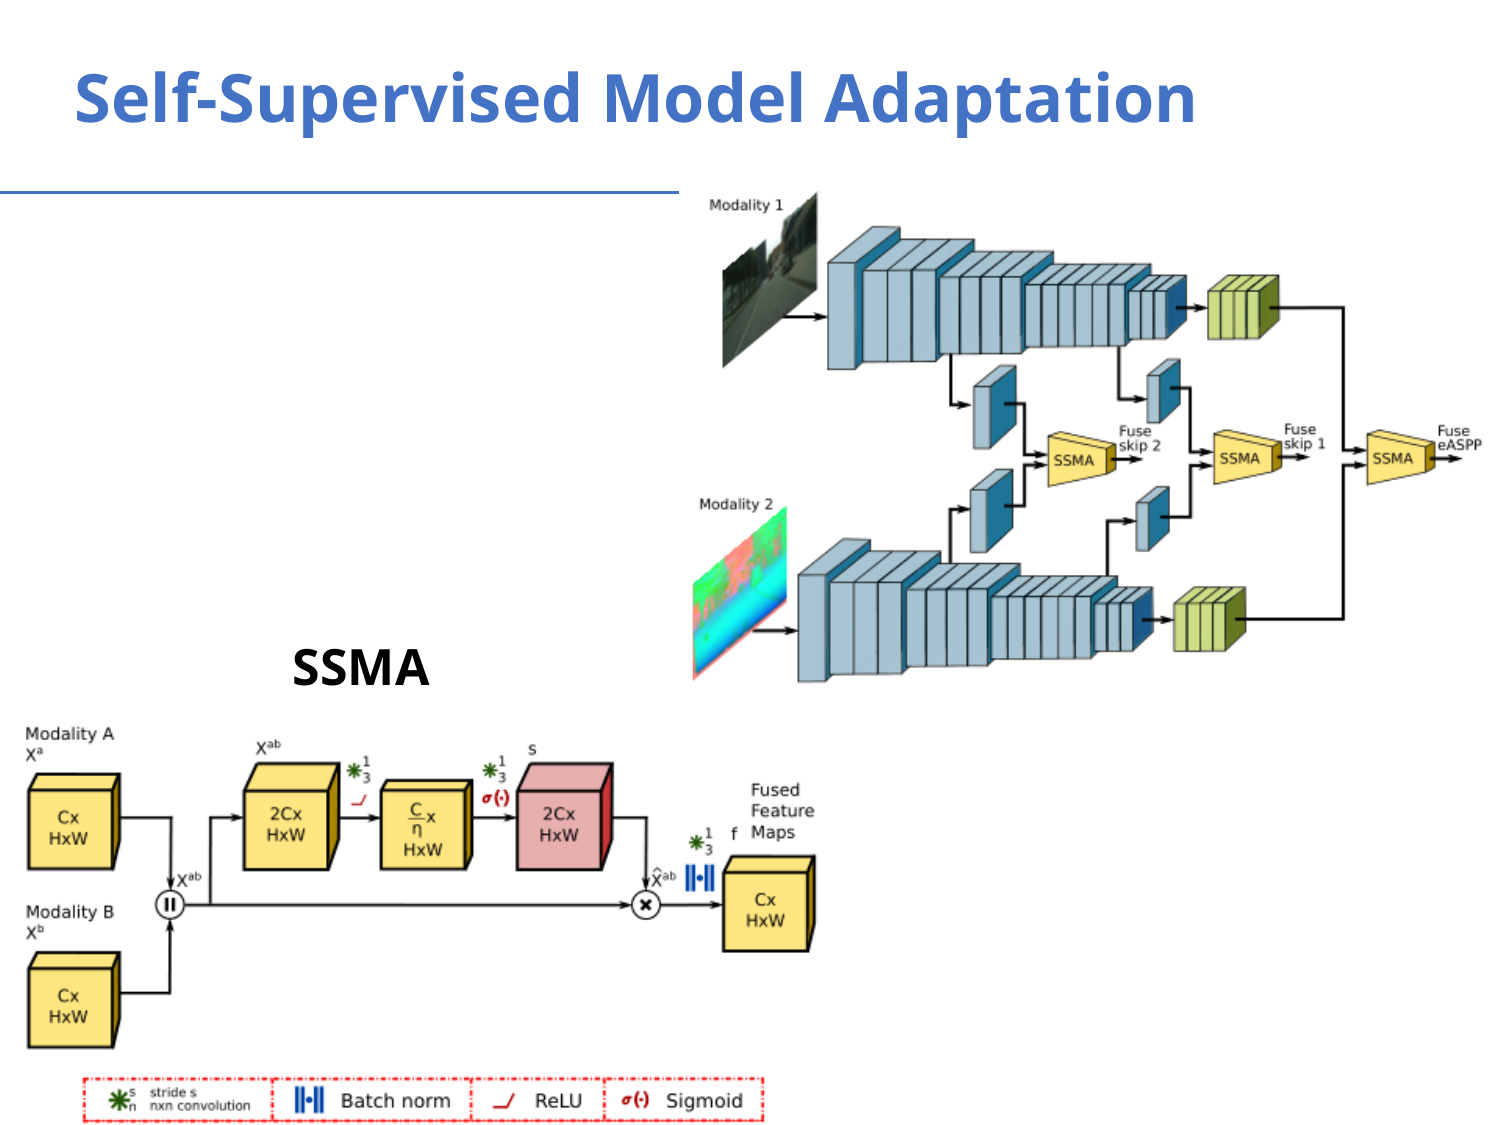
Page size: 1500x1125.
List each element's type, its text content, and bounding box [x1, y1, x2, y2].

list Self-Supervised Model Adaptation [59, 48, 1265, 156]
text_box SSMA [278, 627, 445, 703]
picture [0, 173, 1500, 1125]
